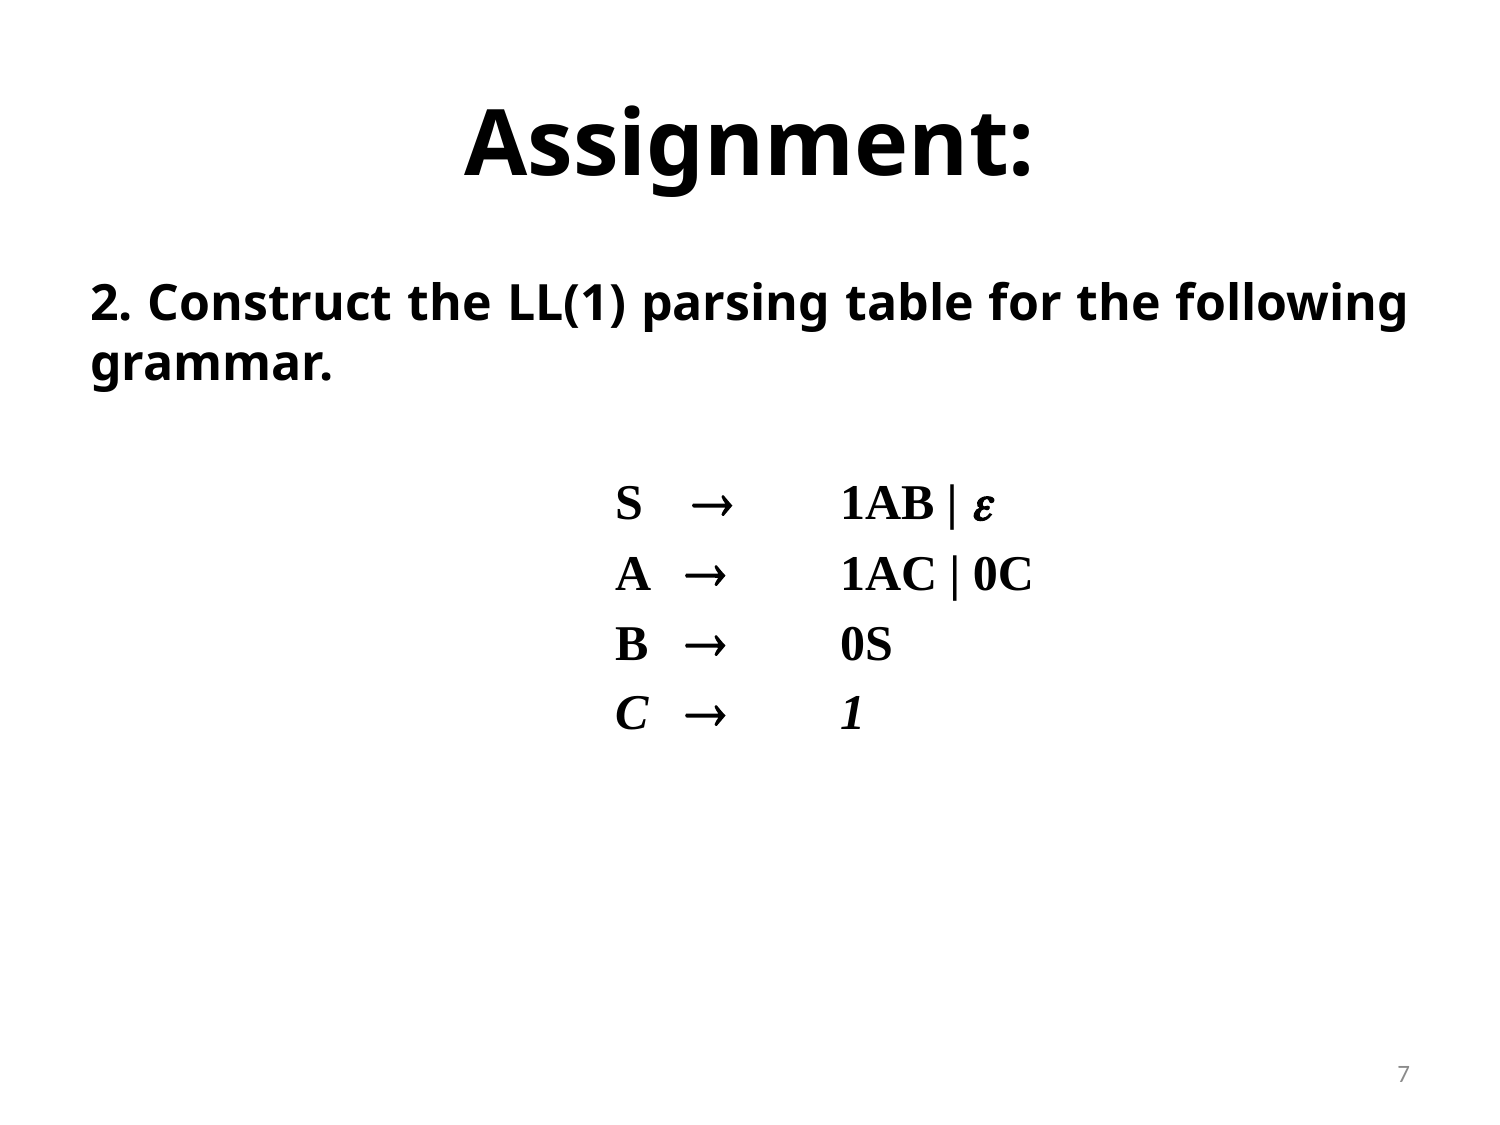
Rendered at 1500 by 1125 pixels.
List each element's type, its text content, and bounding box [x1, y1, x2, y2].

slide_number 7 [1074, 1042, 1425, 1103]
list 2. Construct the LL(1) parsing table for the following grammar. S  1AB |  A  1AC | 0C B  0S C  1 [75, 262, 1425, 1005]
title Assignment: [75, 45, 1425, 233]
